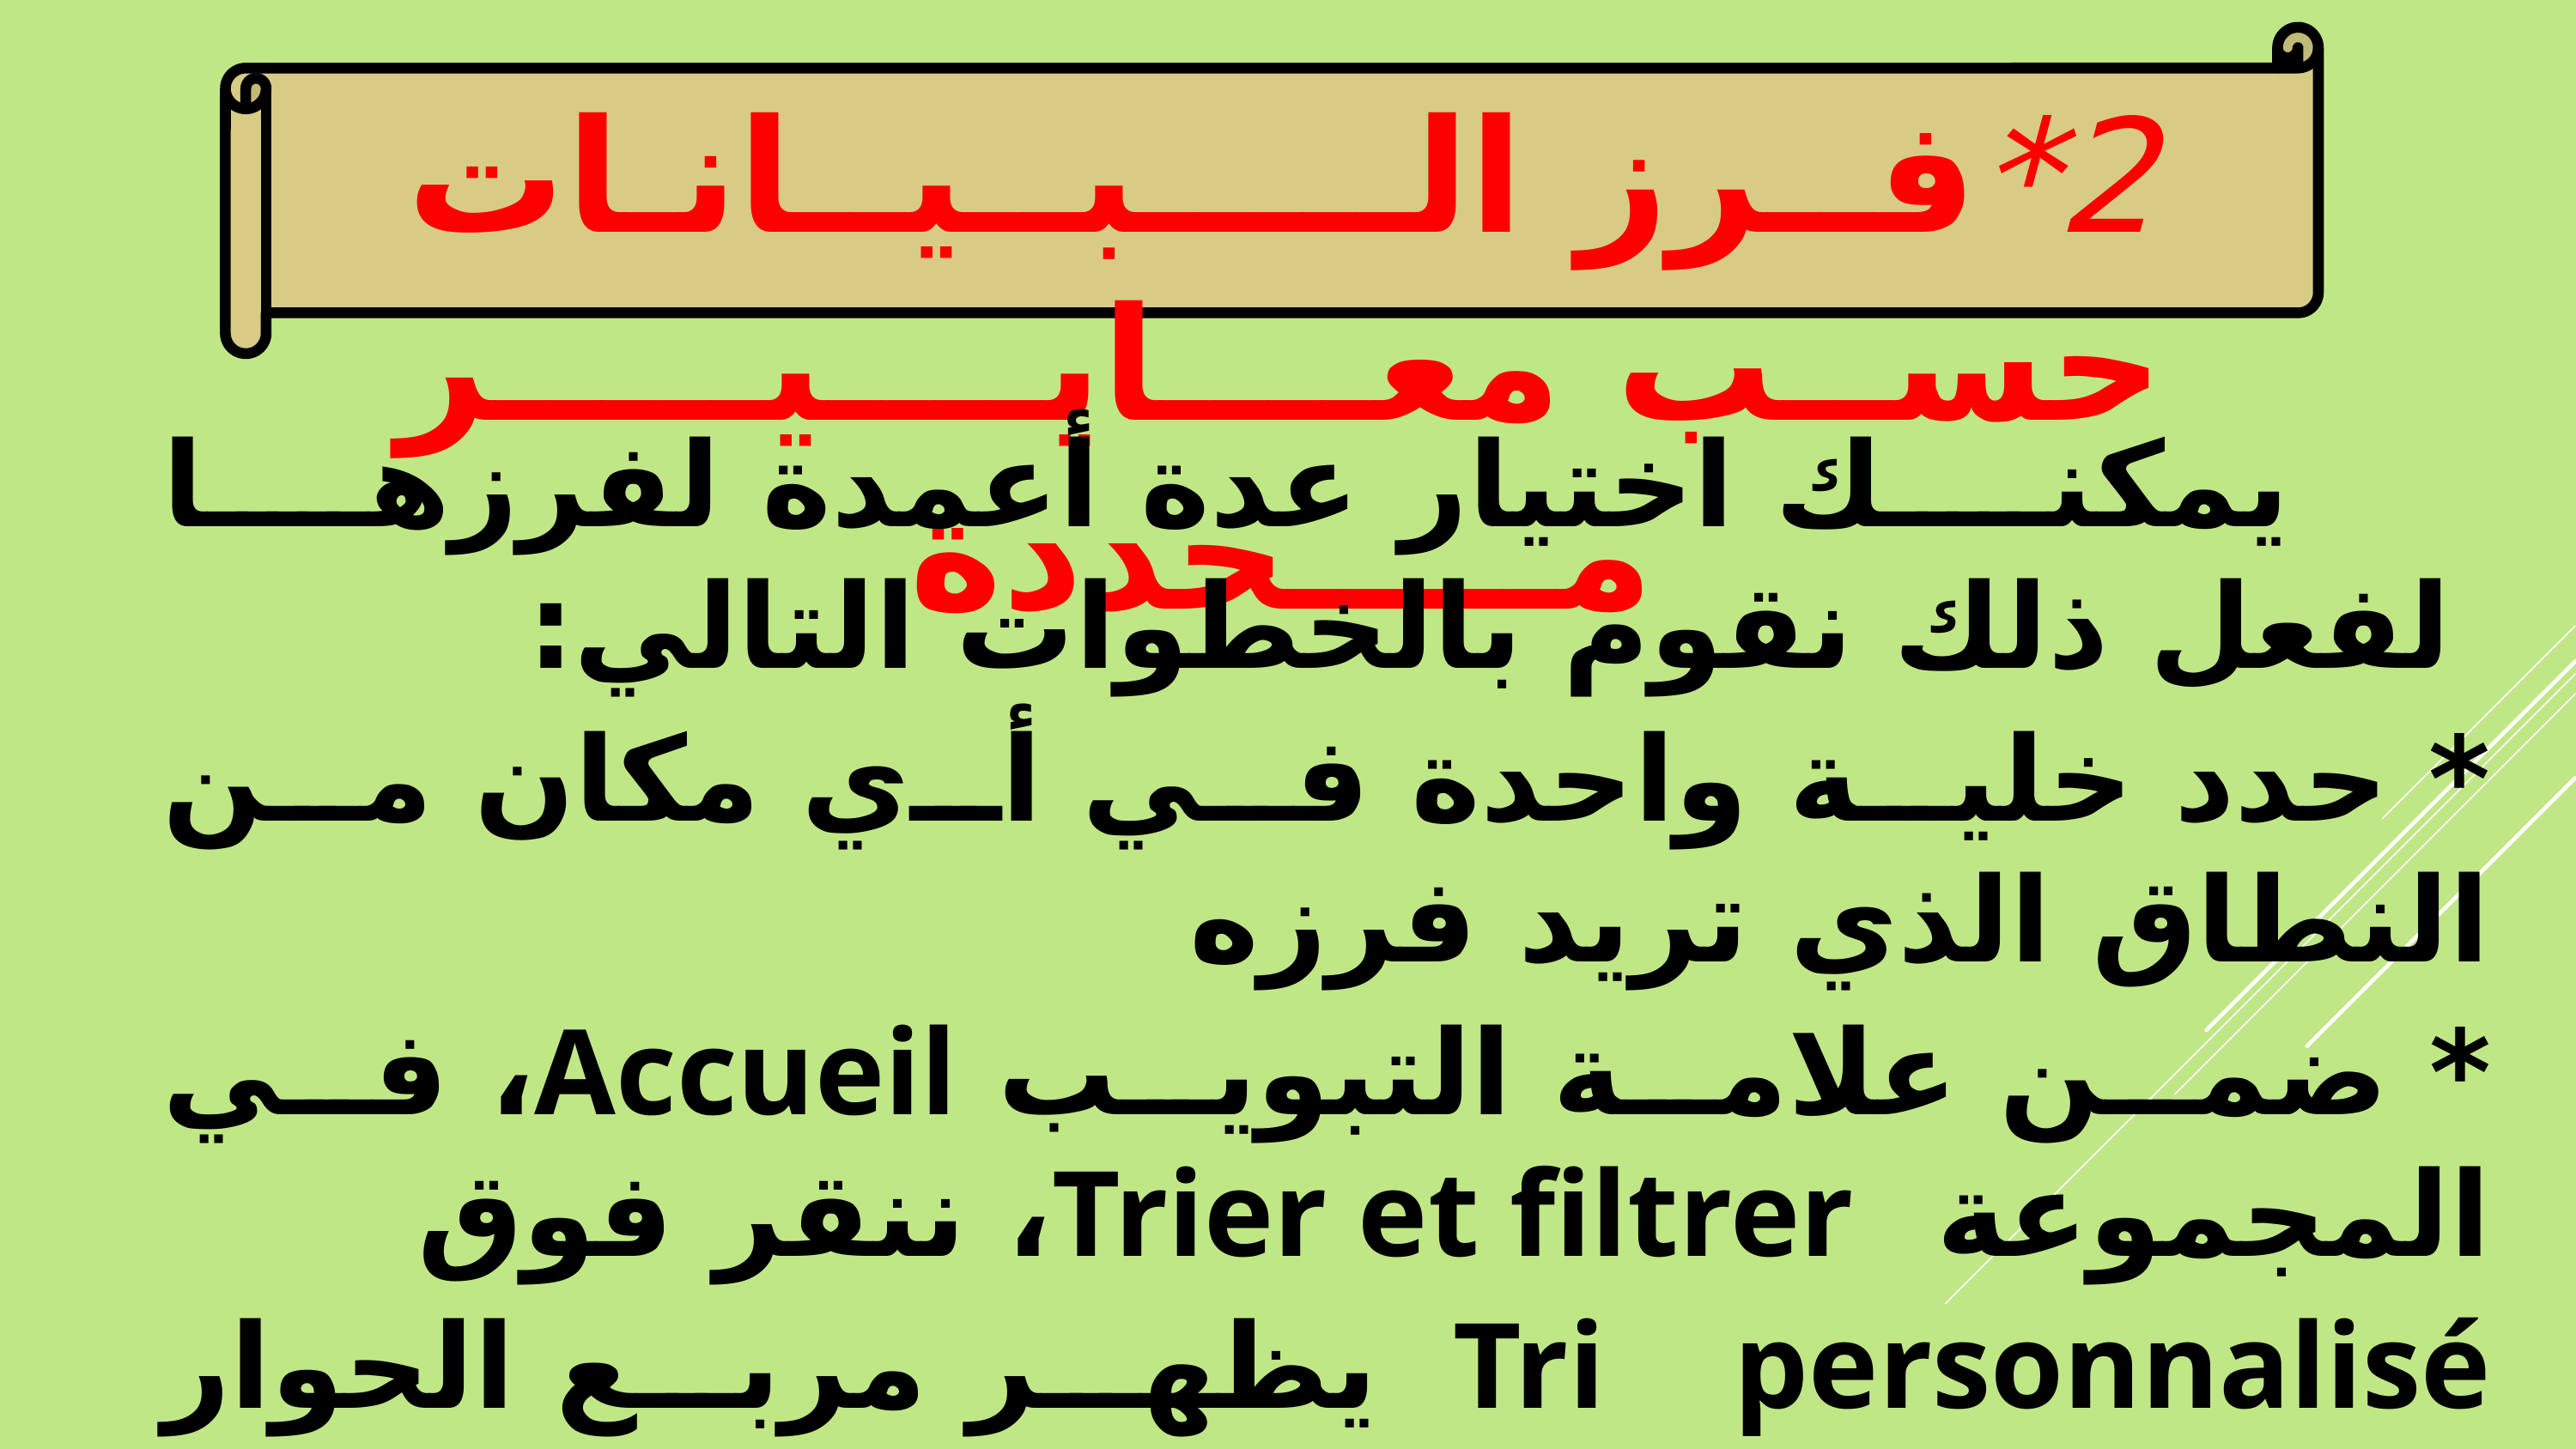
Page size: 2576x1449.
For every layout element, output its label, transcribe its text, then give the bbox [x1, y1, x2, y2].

text_box 2*فــرز الـــــبــيــانـات حســب معــــايــــيـــــر مـــــحددة [225, 27, 2319, 354]
text_box يمكنك اختيار عدة أعمدة لفرزها لفعل ذلك نقوم بالخطوات التالي: * حدد خلية واحدة في أي مكان من النطاق الذي تريد فرزه * ضمن علامة التبويب Accueil، في المجموعة Trier et filtrer، ننقر فوق Tri personnalisé يظهر مربع الحوار للفرز. * نحدد العمود الأول المطلوب فرزه، وكيفية فرزه وإذا أردنا إضافة مستوى أخر ننقر على un niveau Ajouter ثم ننقر على ok [149, 402, 2504, 1449]
